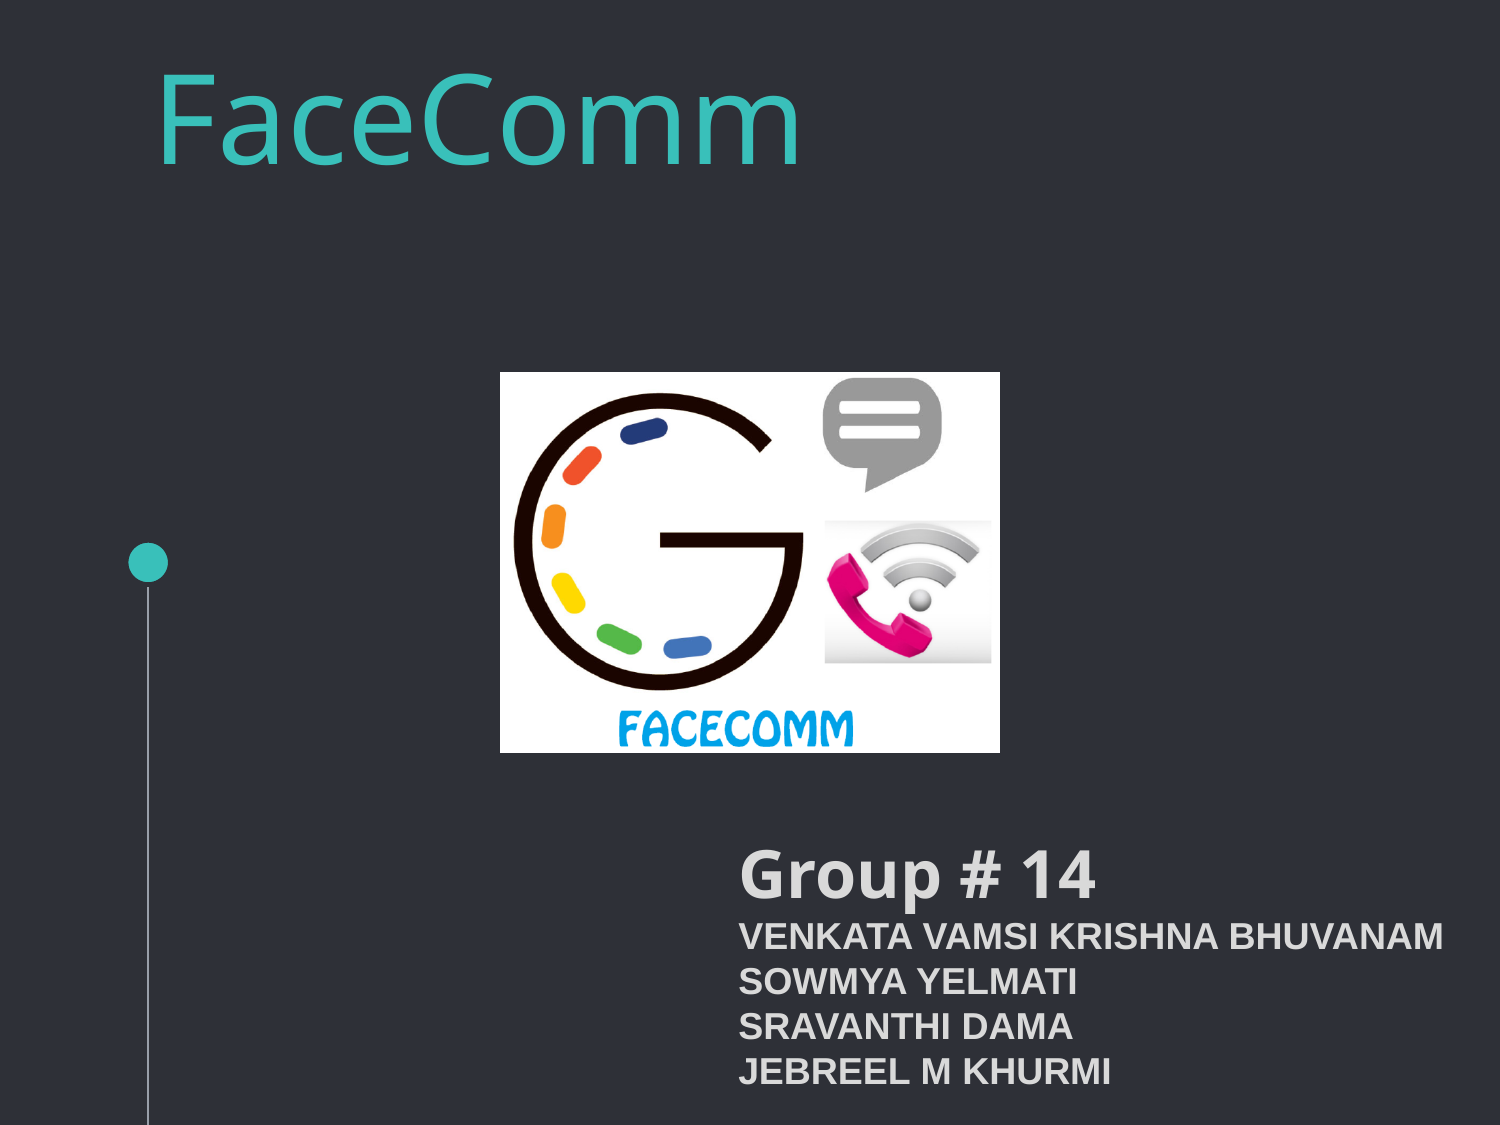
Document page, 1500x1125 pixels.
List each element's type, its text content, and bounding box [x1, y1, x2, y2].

picture [499, 371, 1001, 753]
title FaceComm [137, 24, 1234, 279]
text_box Group # 14 VENKATA VAMSI KRISHNA BHUVANAM SOWMYA YELMATI SRAVANTHI DAMA JEBREEL M KHURMI [723, 824, 1460, 1100]
